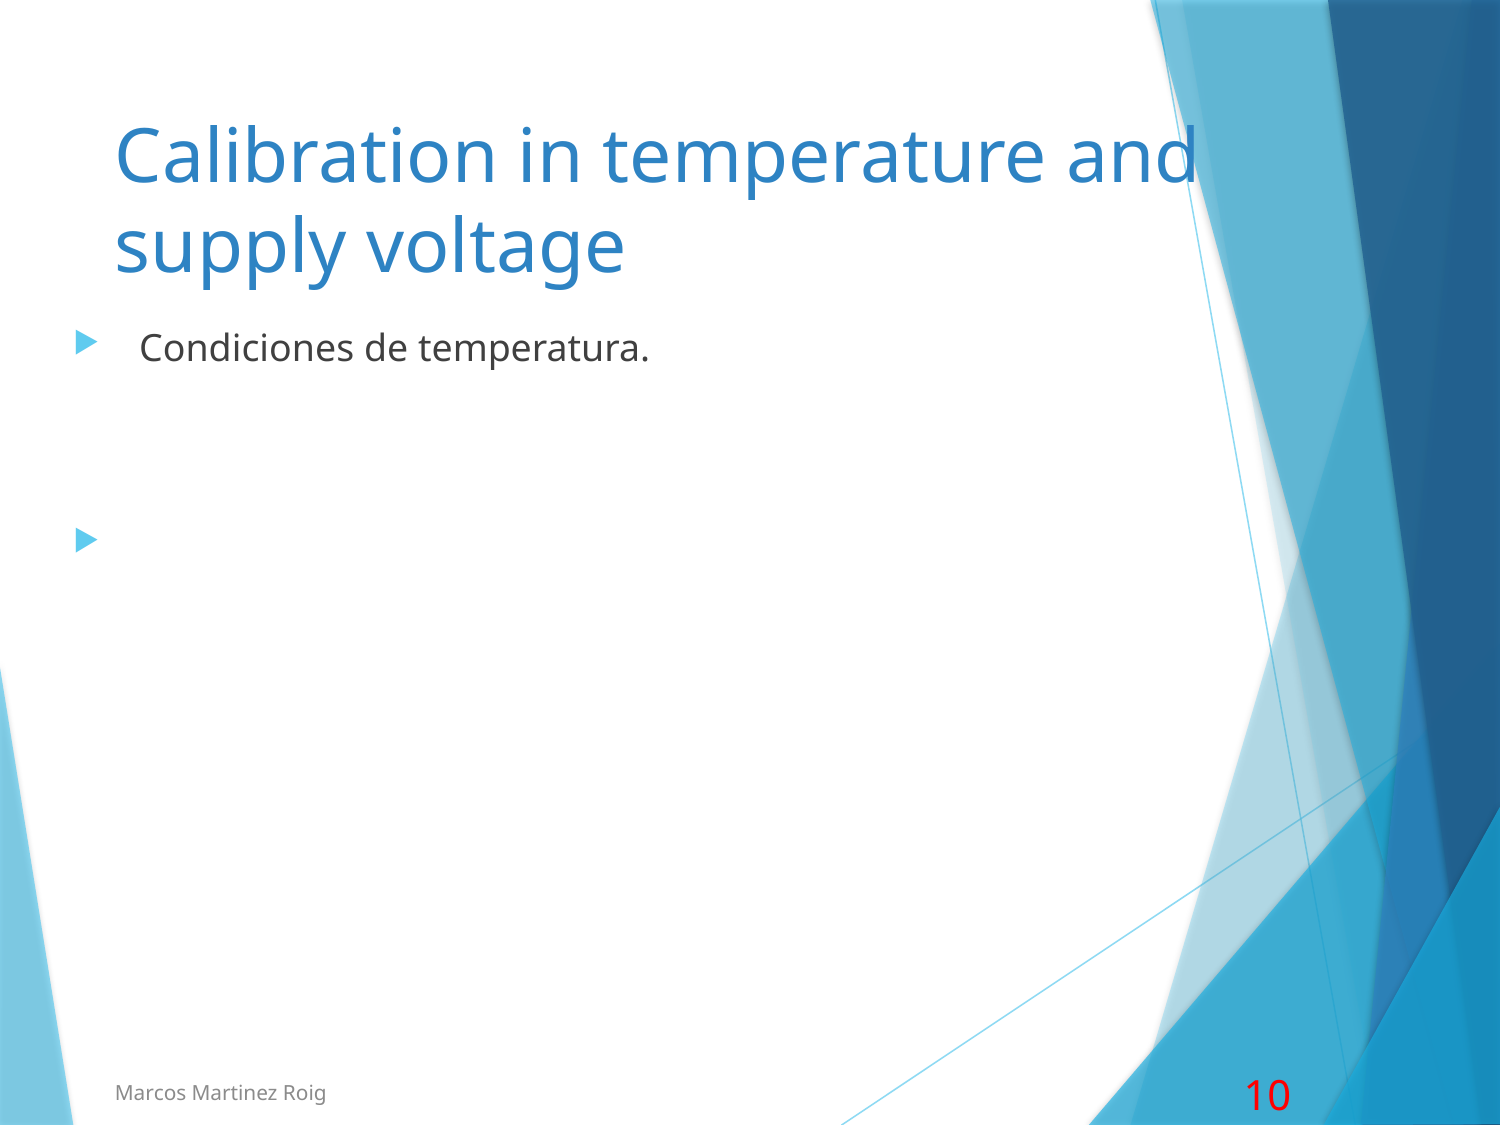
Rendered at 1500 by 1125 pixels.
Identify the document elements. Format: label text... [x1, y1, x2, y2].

title Calibration in temperature and supply voltage [99, 99, 1412, 317]
slide_number 10 [1222, 1063, 1307, 1124]
footer Marcos Martinez Roig [99, 1061, 859, 1122]
